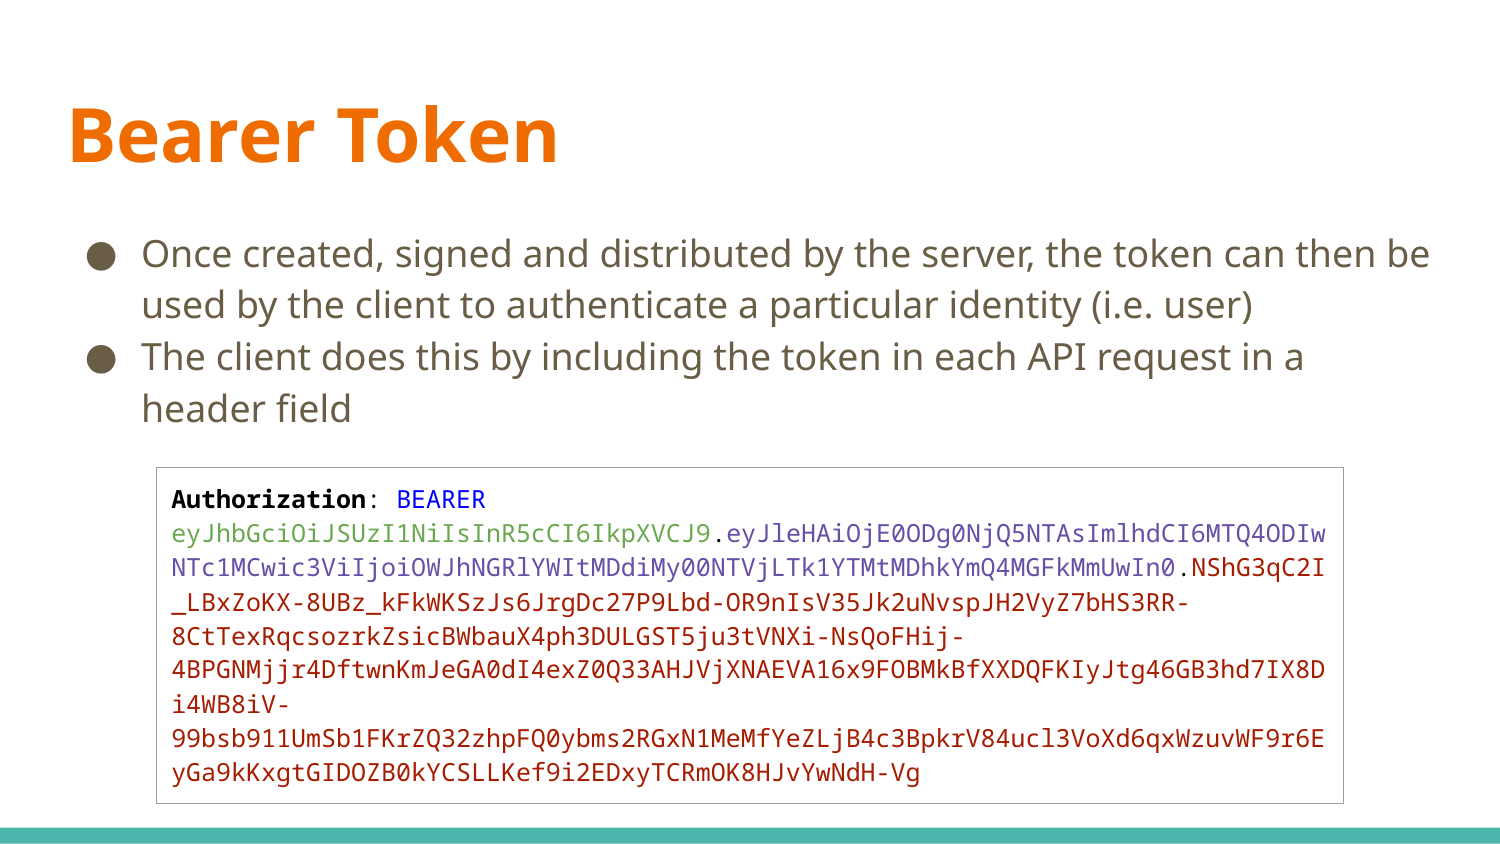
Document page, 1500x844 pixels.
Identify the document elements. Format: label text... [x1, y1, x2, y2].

table_header Authorization: BEARER eyJhbGciOiJSUzI1NiIsInR5cCI6IkpXVCJ9.eyJleHAiOjE0ODg0NjQ5NTAsImlhdCI6MTQ4ODIwNTc1MCwic3ViIjoiOWJhNGRlYWItMDdiMy00NTVjLTk1YTMtMDhkYmQ4MGFkMmUwIn0.NShG3qC2I_LBxZoKX-8UBz_kFkWKSzJs6JrgDc27P9Lbd-OR9nIsV35Jk2uNvspJH2VyZ7bHS3RR-8CtTexRqcsozrkZsicBWbauX4ph3DULGST5ju3tVNXi-NsQoFHij-4BPGNMjjr4DftwnKmJeGA0dI4exZ0Q33AHJVjXNAEVA16x9FOBMkBfXXDQFKIyJtg46GB3hd7IX8Di4WB8iV-99bsb911UmSb1FKrZQ32zhpFQ0ybms2RGxN1MeMfYeZLjB4c3BpkrV84ucl3VoXd6qxWzuvWF9r6EyGa9kKxgtGIDOZB0kYCSLLKef9i2EDxyTCRmOK8HJvYwNdH-Vg [157, 468, 1343, 803]
list Once created, signed and distributed by the server, the token can then be used by the client to authenticate a particular identity (i.e. user) The client does this by including the token in each API request in a header field [51, 207, 1449, 750]
title Bearer Token [51, 72, 1449, 189]
